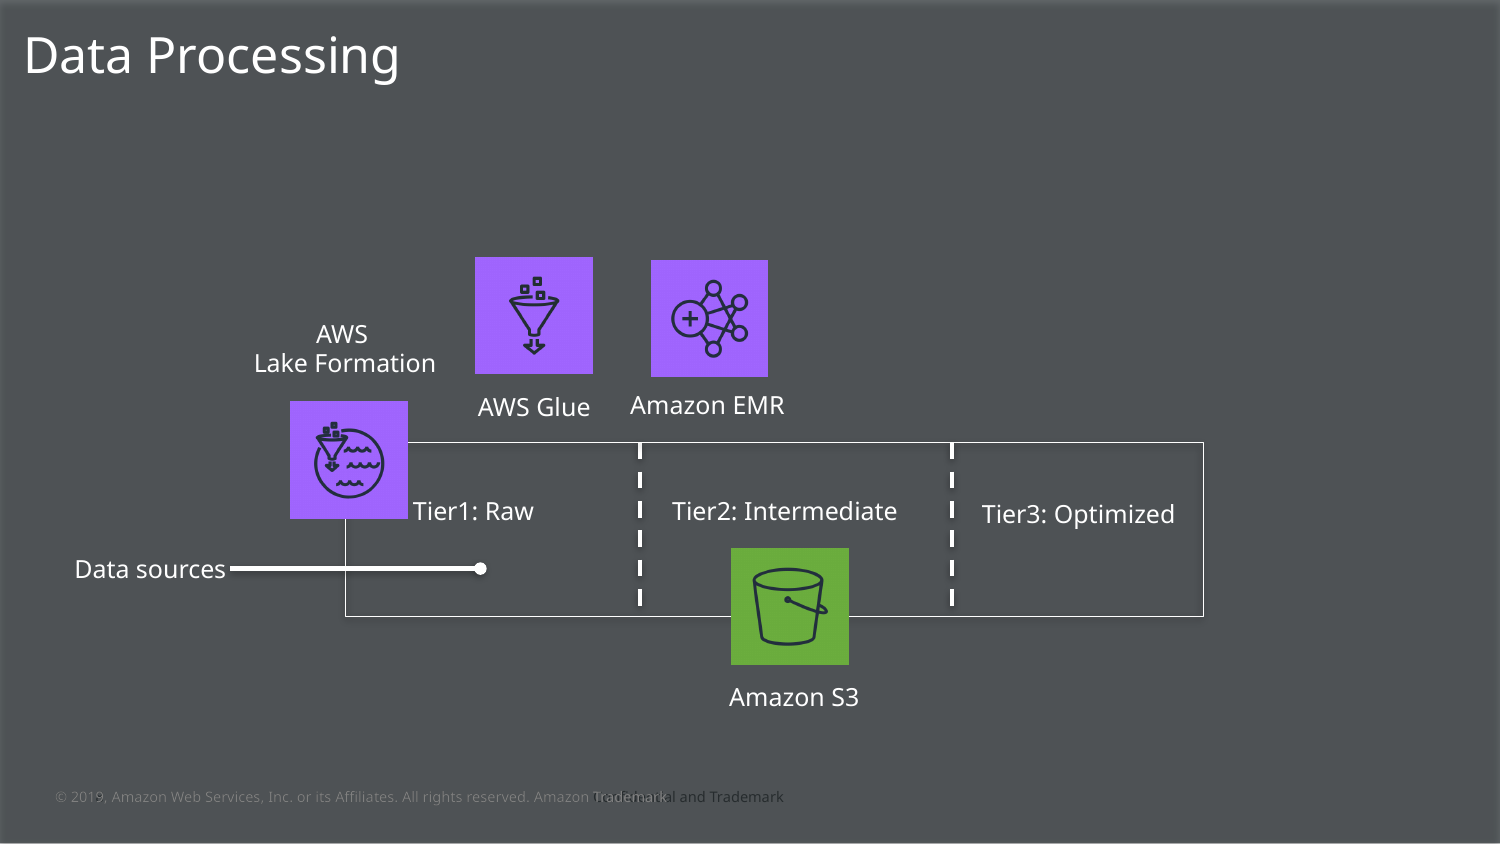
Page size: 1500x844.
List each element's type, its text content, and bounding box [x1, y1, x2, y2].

text_box Data sources [59, 545, 242, 591]
picture [731, 547, 849, 666]
text_box Amazon EMR [568, 381, 847, 427]
text_box [641, 442, 948, 617]
text_box AWS Lake Formation [167, 310, 523, 386]
text_box AWS Glue [395, 384, 673, 429]
picture [290, 401, 408, 519]
text_box Tier3: Optimized [967, 491, 1191, 536]
text_box [955, 442, 1204, 617]
text_box Tier2: Intermediate [657, 488, 913, 533]
picture [650, 259, 768, 378]
text_box [345, 442, 639, 617]
text_box Amazon S3 [605, 674, 984, 719]
text_box Tier1: Raw [398, 488, 550, 533]
text_box Data Processing [8, 16, 1486, 106]
picture [475, 256, 593, 375]
